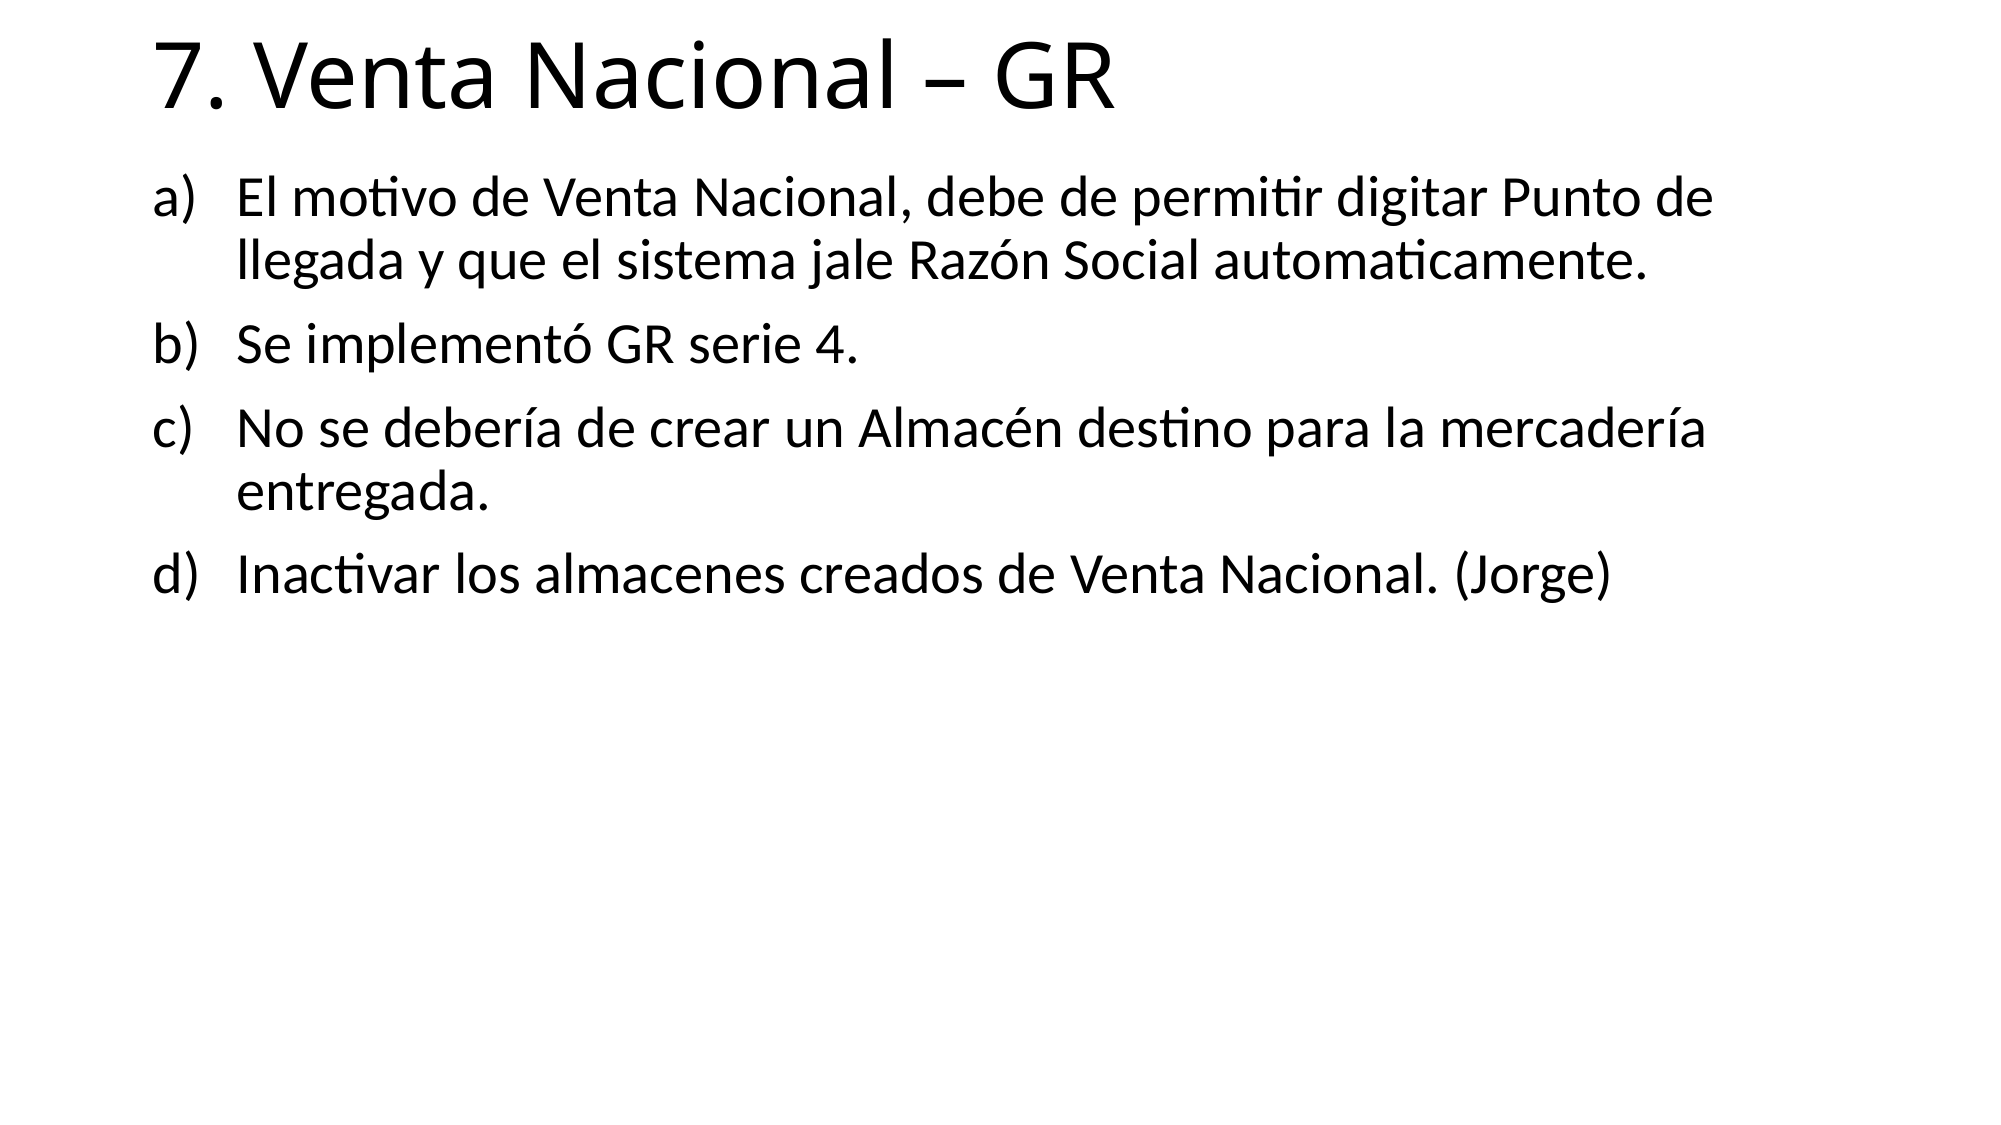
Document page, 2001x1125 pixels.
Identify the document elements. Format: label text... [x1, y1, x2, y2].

list El motivo de Venta Nacional, debe de permitir digitar Punto de llegada y que el sistema jale Razón Social automaticamente. Se implementó GR serie 4. No se debería de crear un Almacén destino para la mercadería entregada. Inactivar los almacenes creados de Venta Nacional. (Jorge) [137, 158, 1863, 1014]
title 7. Venta Nacional – GR [137, 0, 1863, 158]
